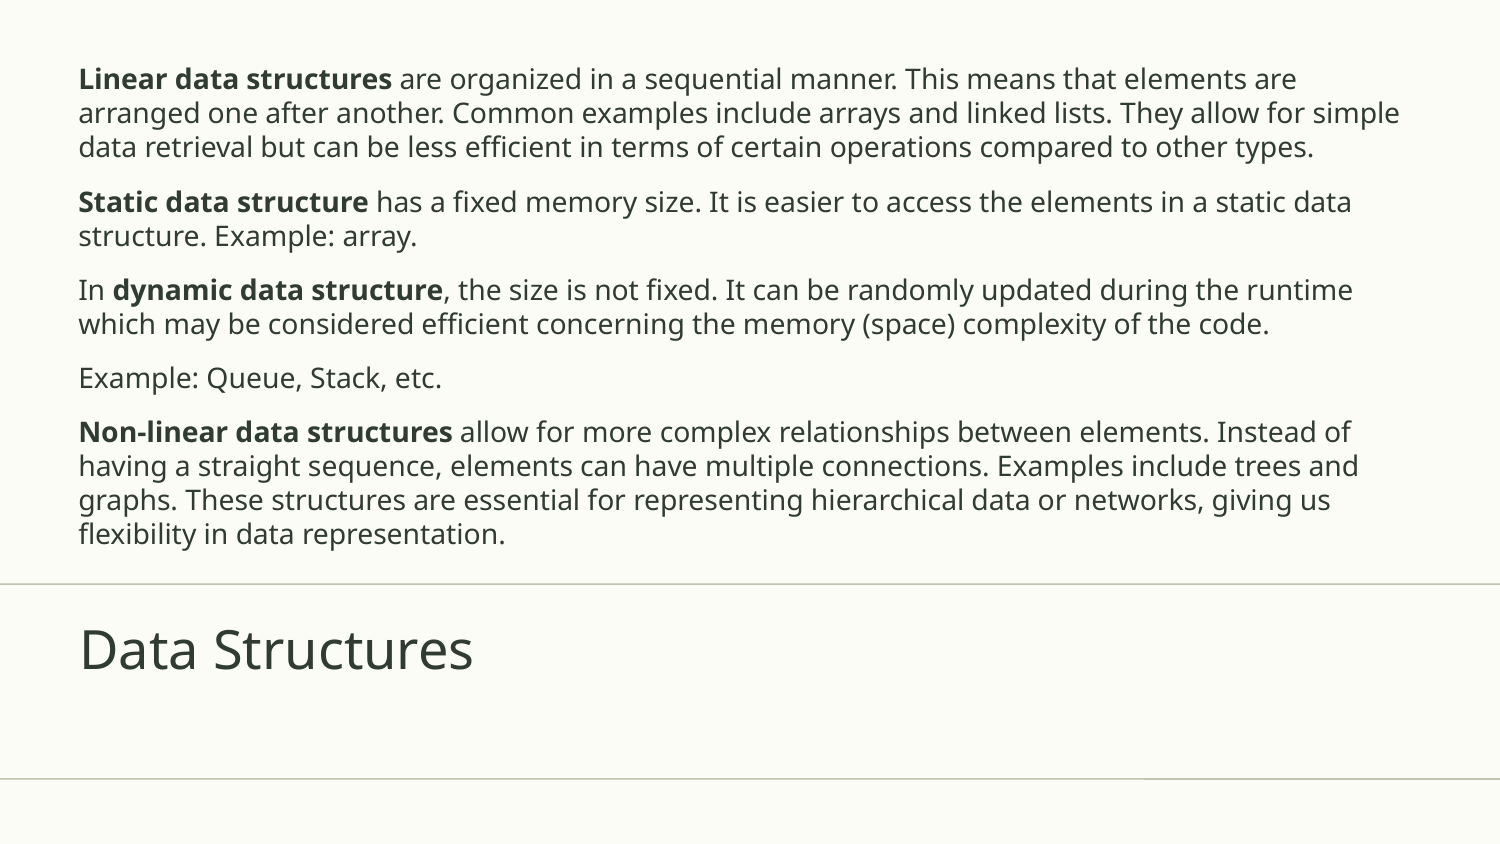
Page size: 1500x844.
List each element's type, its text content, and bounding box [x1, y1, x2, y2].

subtitle Linear data structures are organized in a sequential manner. This means that elements are arranged one after another. Common examples include arrays and linked lists. They allow for simple data retrieval but can be less efficient in terms of certain operations compared to other types. Static data structure has a fixed memory size. It is easier to access the elements in a static data structure. Example: array. In dynamic data structure, the size is not fixed. It can be randomly updated during the runtime which may be considered efficient concerning the memory (space) complexity of the code. Example: Queue, Stack, etc. Non-linear data structures allow for more complex relationships between elements. Instead of having a straight sequence, elements can have multiple connections. Examples include trees and graphs. These structures are essential for representing hierarchical data or networks, giving us flexibility in data representation. [26, 46, 1425, 587]
title Data Structures [64, 600, 1425, 763]
